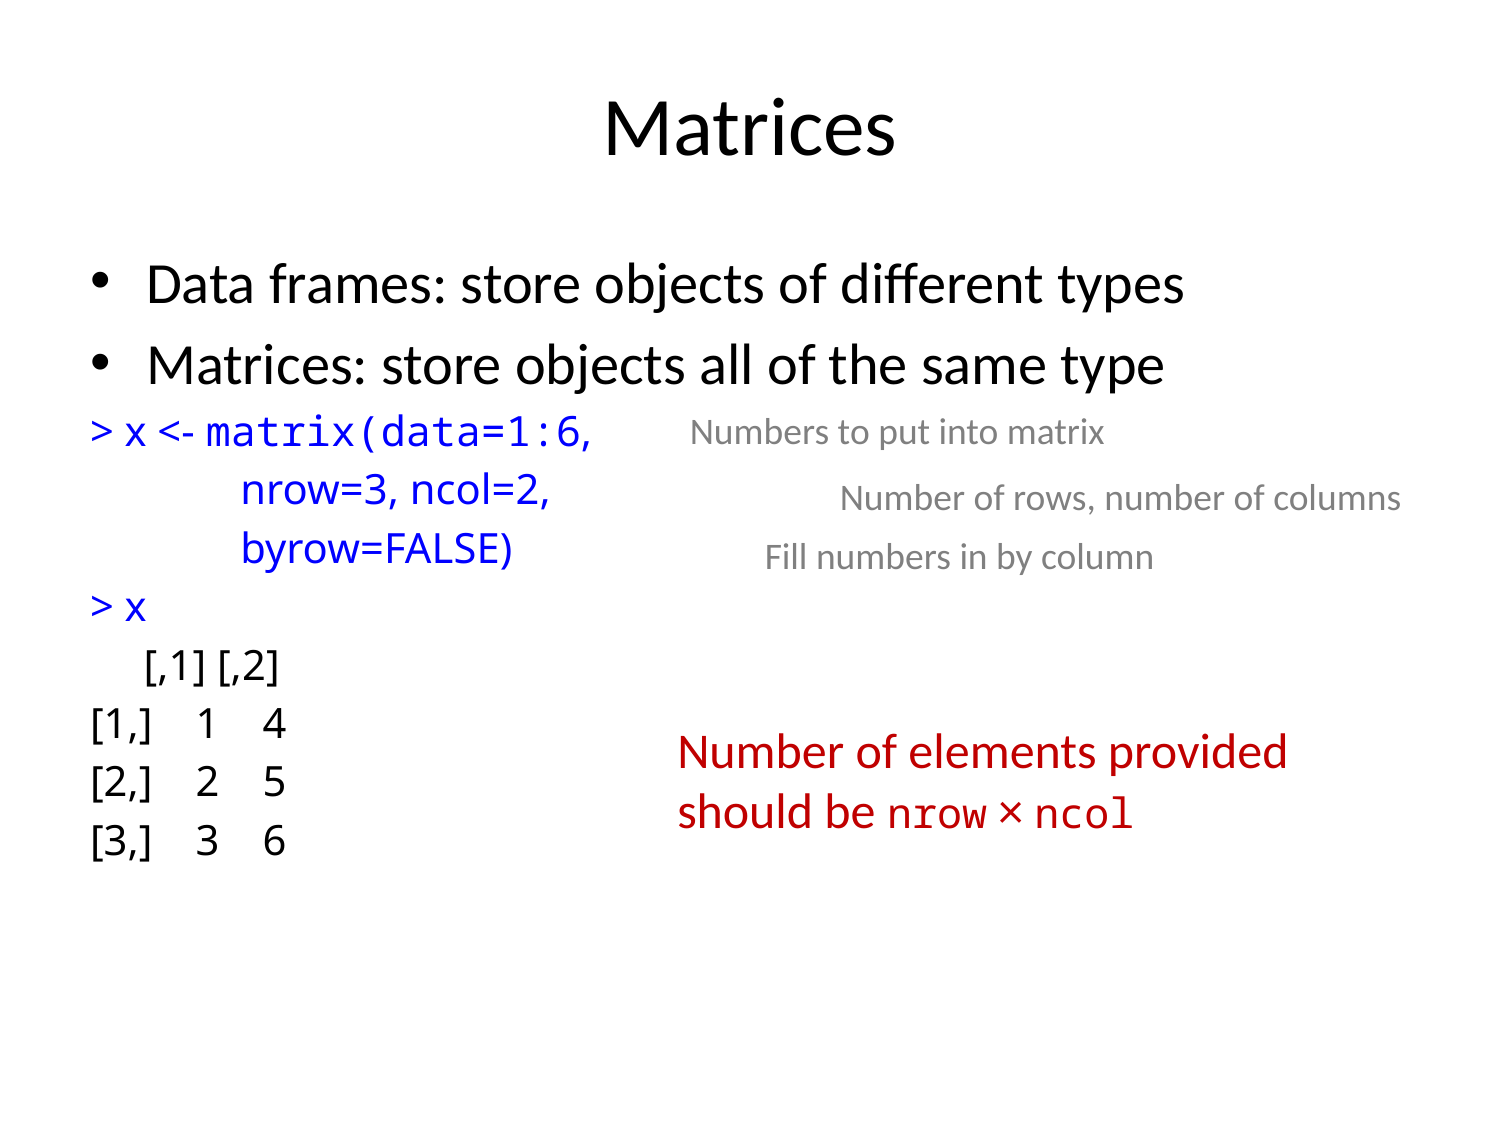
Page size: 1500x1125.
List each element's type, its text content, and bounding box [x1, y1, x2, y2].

text_box Fill numbers in by column [750, 524, 1313, 585]
text_box Numbers to put into matrix [675, 399, 1238, 460]
text_box Number of elements provided should be nrow × ncol [662, 711, 1388, 846]
text_box Number of rows, number of columns [824, 465, 1438, 526]
title Matrices [75, 45, 1425, 200]
list Data frames: store objects of different types Matrices: store objects all of the same type > x <- matrix(data=1:6, nrow=3, ncol=2, byrow=FALSE) > x [,1] [,2] [1,] 1 4 [2,] 2 5 [3,] 3 6 [75, 237, 1425, 1075]
